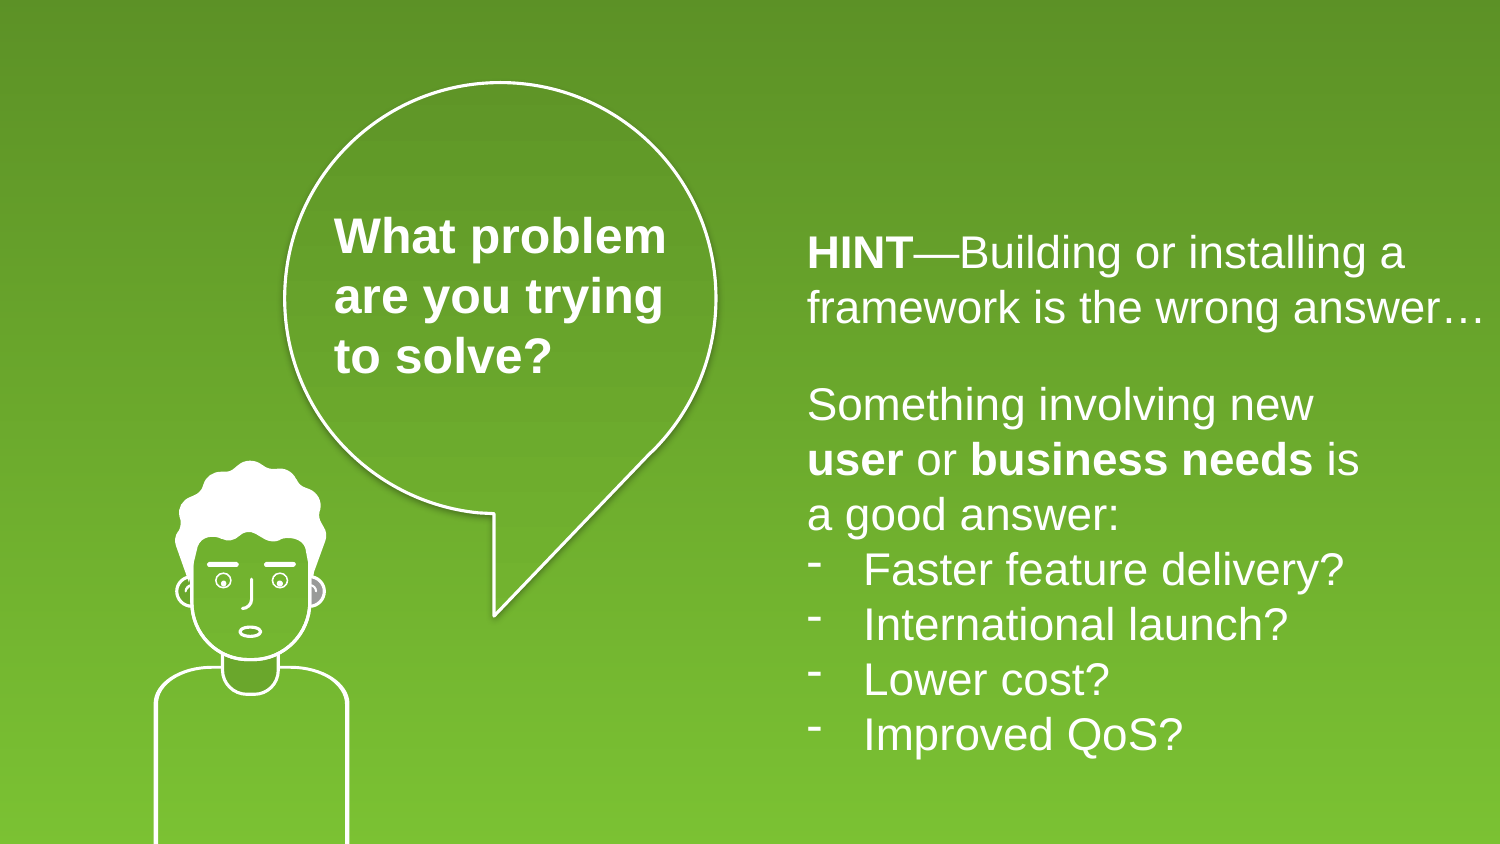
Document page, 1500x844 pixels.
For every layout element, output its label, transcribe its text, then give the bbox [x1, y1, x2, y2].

text_box HINT—Building or installing a framework is the wrong answer… [792, 215, 1500, 340]
text_box Something involving new user or business needs is a good answer: Faster feature delivery? International launch? Lower cost? Improved QoS? [792, 367, 1384, 767]
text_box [153, 460, 350, 844]
text_box What problem are you trying to solve? [318, 196, 727, 391]
text_box [283, 81, 696, 617]
